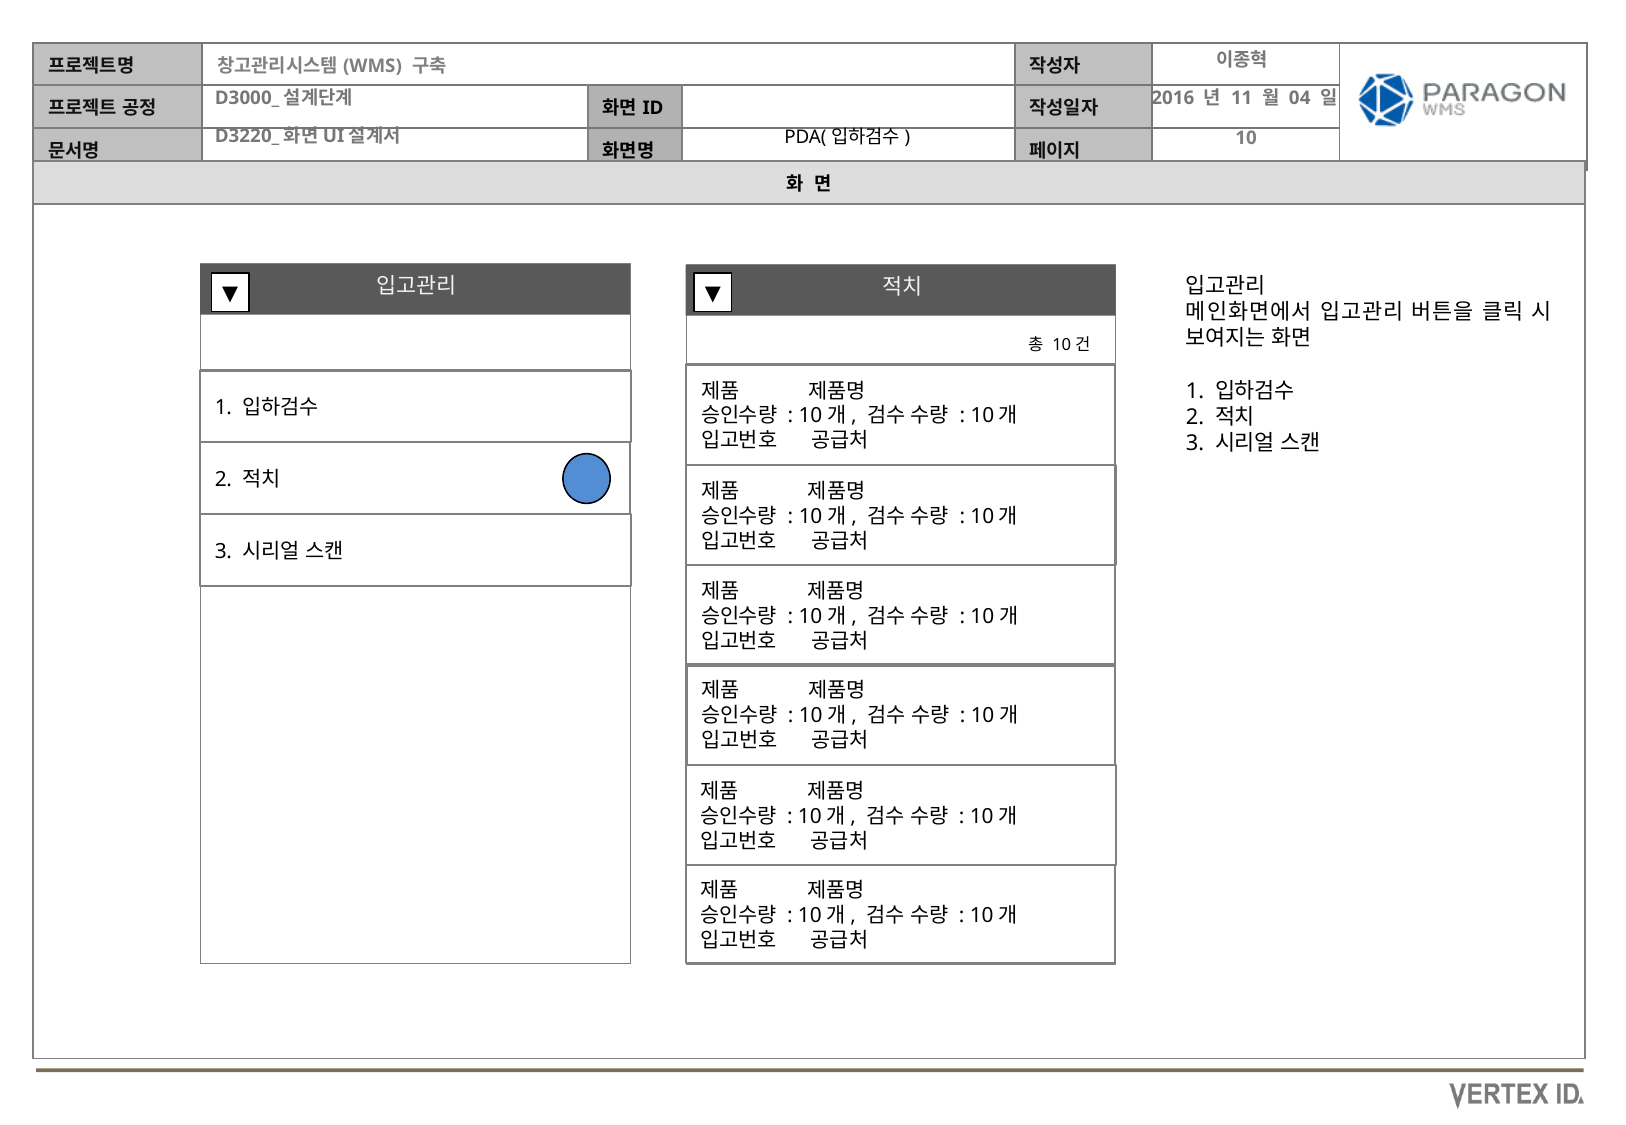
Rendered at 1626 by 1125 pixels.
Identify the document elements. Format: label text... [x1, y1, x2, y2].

text_box 제품 제품명 승인수량 : 10개, 검수 수량 : 10개 입고번호 공급처 [684, 763, 1118, 867]
text_box [199, 317, 632, 368]
text_box 제품 제품명 승인수량 : 10개, 검수 수량 : 10개 입고번호 공급처 [684, 463, 1118, 567]
text_box 3. 시리얼 스캔 [198, 512, 633, 588]
text_box 입고관리 메인화면에서 입고관리 버튼을 클릭 시 보여지는 화면 1. 입하검수 2. 적치 3. 시리얼 스캔 [1171, 264, 1568, 463]
text_box [684, 318, 1118, 463]
text_box 총 10건 [1013, 326, 1106, 361]
text_box ▼ [211, 272, 250, 312]
text_box 제품 제품명 승인수량 : 10개, 검수 수량 : 10개 입고번호 공급처 [684, 563, 1117, 662]
text_box 제품 제품명 승인수량 : 10개, 검수 수량 : 10개 입고번호 공급처 [684, 362, 1117, 463]
text_box 제품 제품명 승인수량 : 10개, 검수 수량 : 10개 입고번호 공급처 [684, 662, 1117, 763]
text_box 제품 제품명 승인수량 : 10개, 검수 수량 : 10개 입고번호 공급처 [684, 863, 1117, 965]
text_box 이종혁 [1123, 39, 1361, 78]
text_box 2016 년 11 월 04 일 [1126, 78, 1363, 116]
text_box ▼ [693, 272, 732, 312]
text_box [684, 263, 1118, 318]
text_box 입고관리 [202, 264, 631, 306]
text_box 2. 적치 [198, 440, 632, 512]
text_box 적치 [688, 265, 1116, 307]
text_box 1. 입하검수 [198, 368, 633, 444]
text_box [562, 453, 611, 504]
text_box [198, 262, 632, 317]
picture [1354, 72, 1572, 129]
text_box PDA(입하검수) [683, 117, 1011, 155]
text_box [199, 588, 632, 965]
